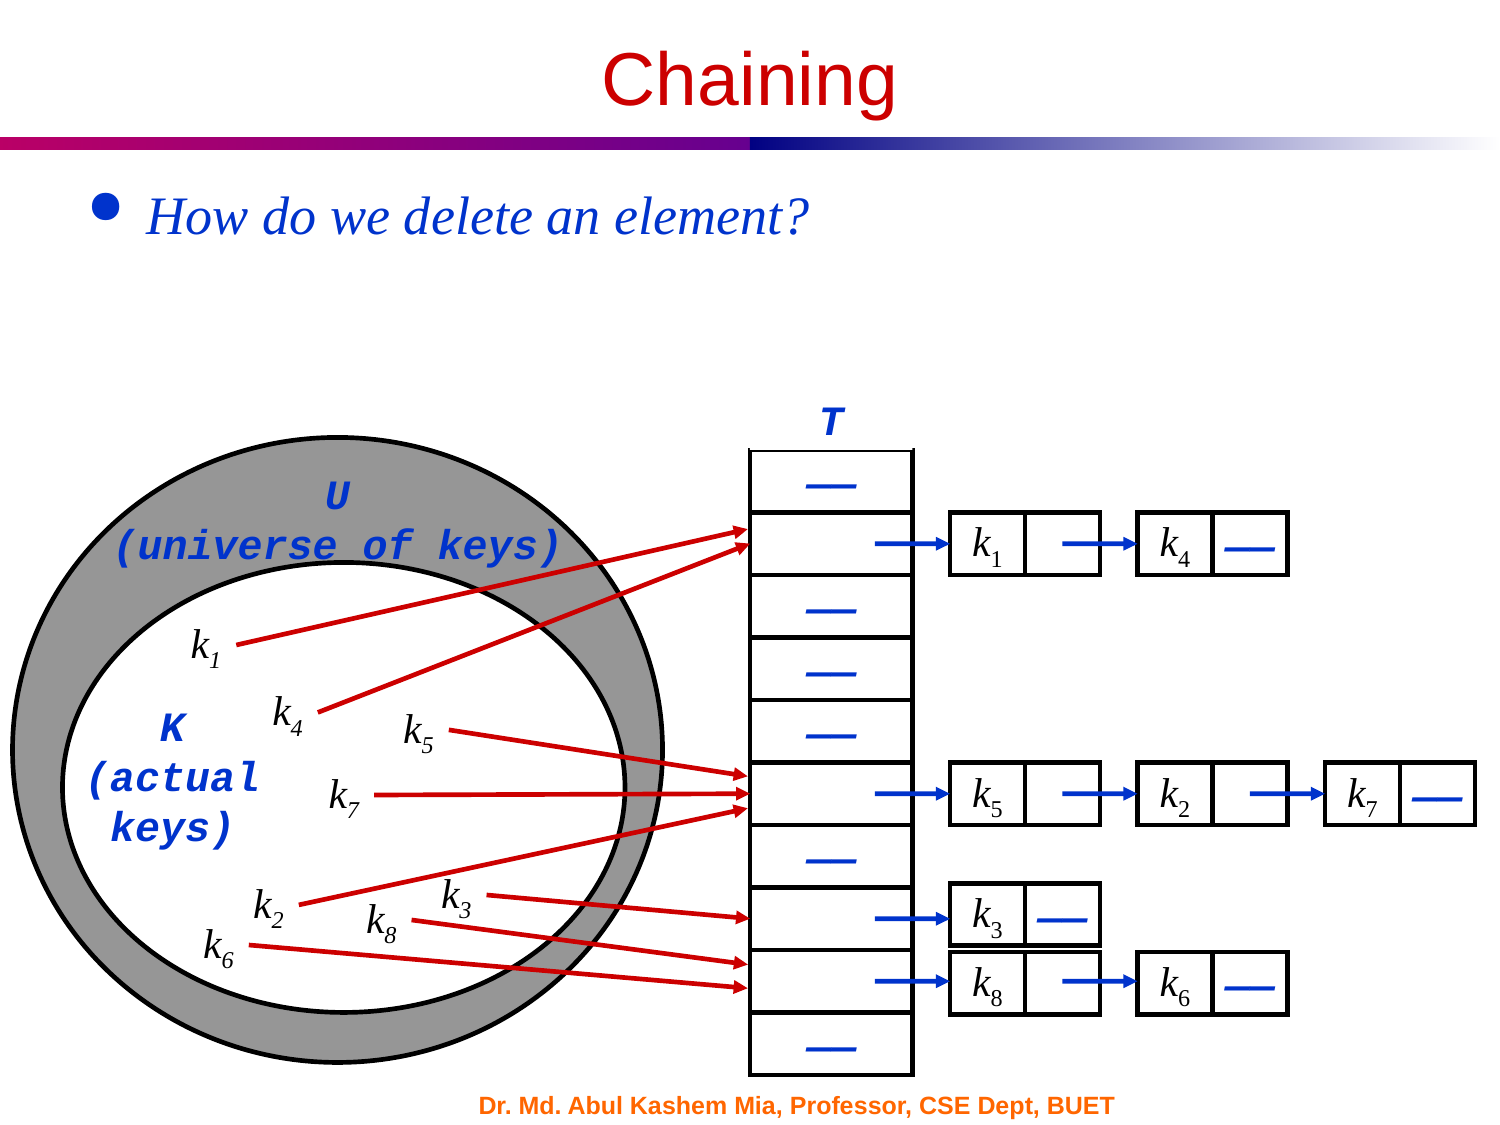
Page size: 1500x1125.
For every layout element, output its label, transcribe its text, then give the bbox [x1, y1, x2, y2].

text_box [1024, 512, 1100, 575]
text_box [412, 919, 749, 965]
text_box [874, 537, 950, 550]
text_box k2 [238, 869, 299, 941]
text_box [76, 721, 625, 975]
text_box k1 [949, 512, 1024, 575]
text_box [449, 729, 748, 777]
text_box [62, 735, 70, 840]
text_box [1212, 762, 1288, 825]
text_box k4 [1137, 512, 1212, 575]
text_box [1062, 537, 1138, 550]
text_box —— [749, 450, 913, 513]
text_box [1024, 952, 1100, 1015]
text_box —— [753, 825, 913, 888]
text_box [318, 543, 748, 713]
list How do we delete an element? [74, 172, 1426, 793]
text_box —— [1212, 952, 1288, 1015]
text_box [236, 528, 748, 646]
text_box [299, 808, 748, 906]
text_box —— [1399, 762, 1475, 825]
text_box k8 [351, 913, 412, 943]
text_box —— [753, 638, 913, 700]
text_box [249, 944, 748, 989]
text_box k7 [313, 759, 374, 806]
text_box [874, 787, 950, 800]
text_box k1 [175, 609, 237, 681]
text_box —— [1212, 512, 1288, 575]
text_box —— [749, 700, 913, 763]
text_box —— [1024, 883, 1100, 946]
text_box k7 [1324, 762, 1399, 825]
text_box U (universe of keys) [97, 460, 578, 575]
text_box [749, 763, 913, 825]
text_box [749, 513, 913, 575]
text_box [12, 539, 537, 1063]
text_box [749, 950, 913, 1013]
text_box —— [753, 575, 913, 638]
text_box [216, 437, 459, 460]
text_box [1024, 762, 1100, 825]
text_box [1062, 975, 1138, 988]
text_box [1062, 787, 1138, 800]
text_box k4 [257, 676, 318, 749]
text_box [487, 894, 748, 919]
text_box k5 [949, 762, 1024, 825]
text_box k3 [949, 883, 1024, 946]
text_box [89, 581, 313, 692]
text_box [200, 981, 447, 1013]
text_box —— [749, 1013, 913, 1075]
text_box k8 [949, 952, 1024, 1015]
text_box K (actual keys) [70, 692, 275, 858]
text_box [874, 975, 950, 988]
text_box [752, 888, 913, 950]
text_box k3 [426, 913, 481, 918]
text_box k2 [1137, 762, 1212, 825]
text_box k6 [188, 909, 249, 981]
text_box [625, 785, 661, 791]
text_box k6 [1137, 952, 1212, 1015]
text_box T [749, 387, 913, 450]
text_box [614, 722, 662, 728]
text_box k5 [388, 722, 449, 766]
title Chaining [74, 37, 1426, 114]
text_box [874, 912, 950, 925]
list How do we delete an element? [913, 794, 1426, 886]
text_box [1249, 787, 1325, 800]
